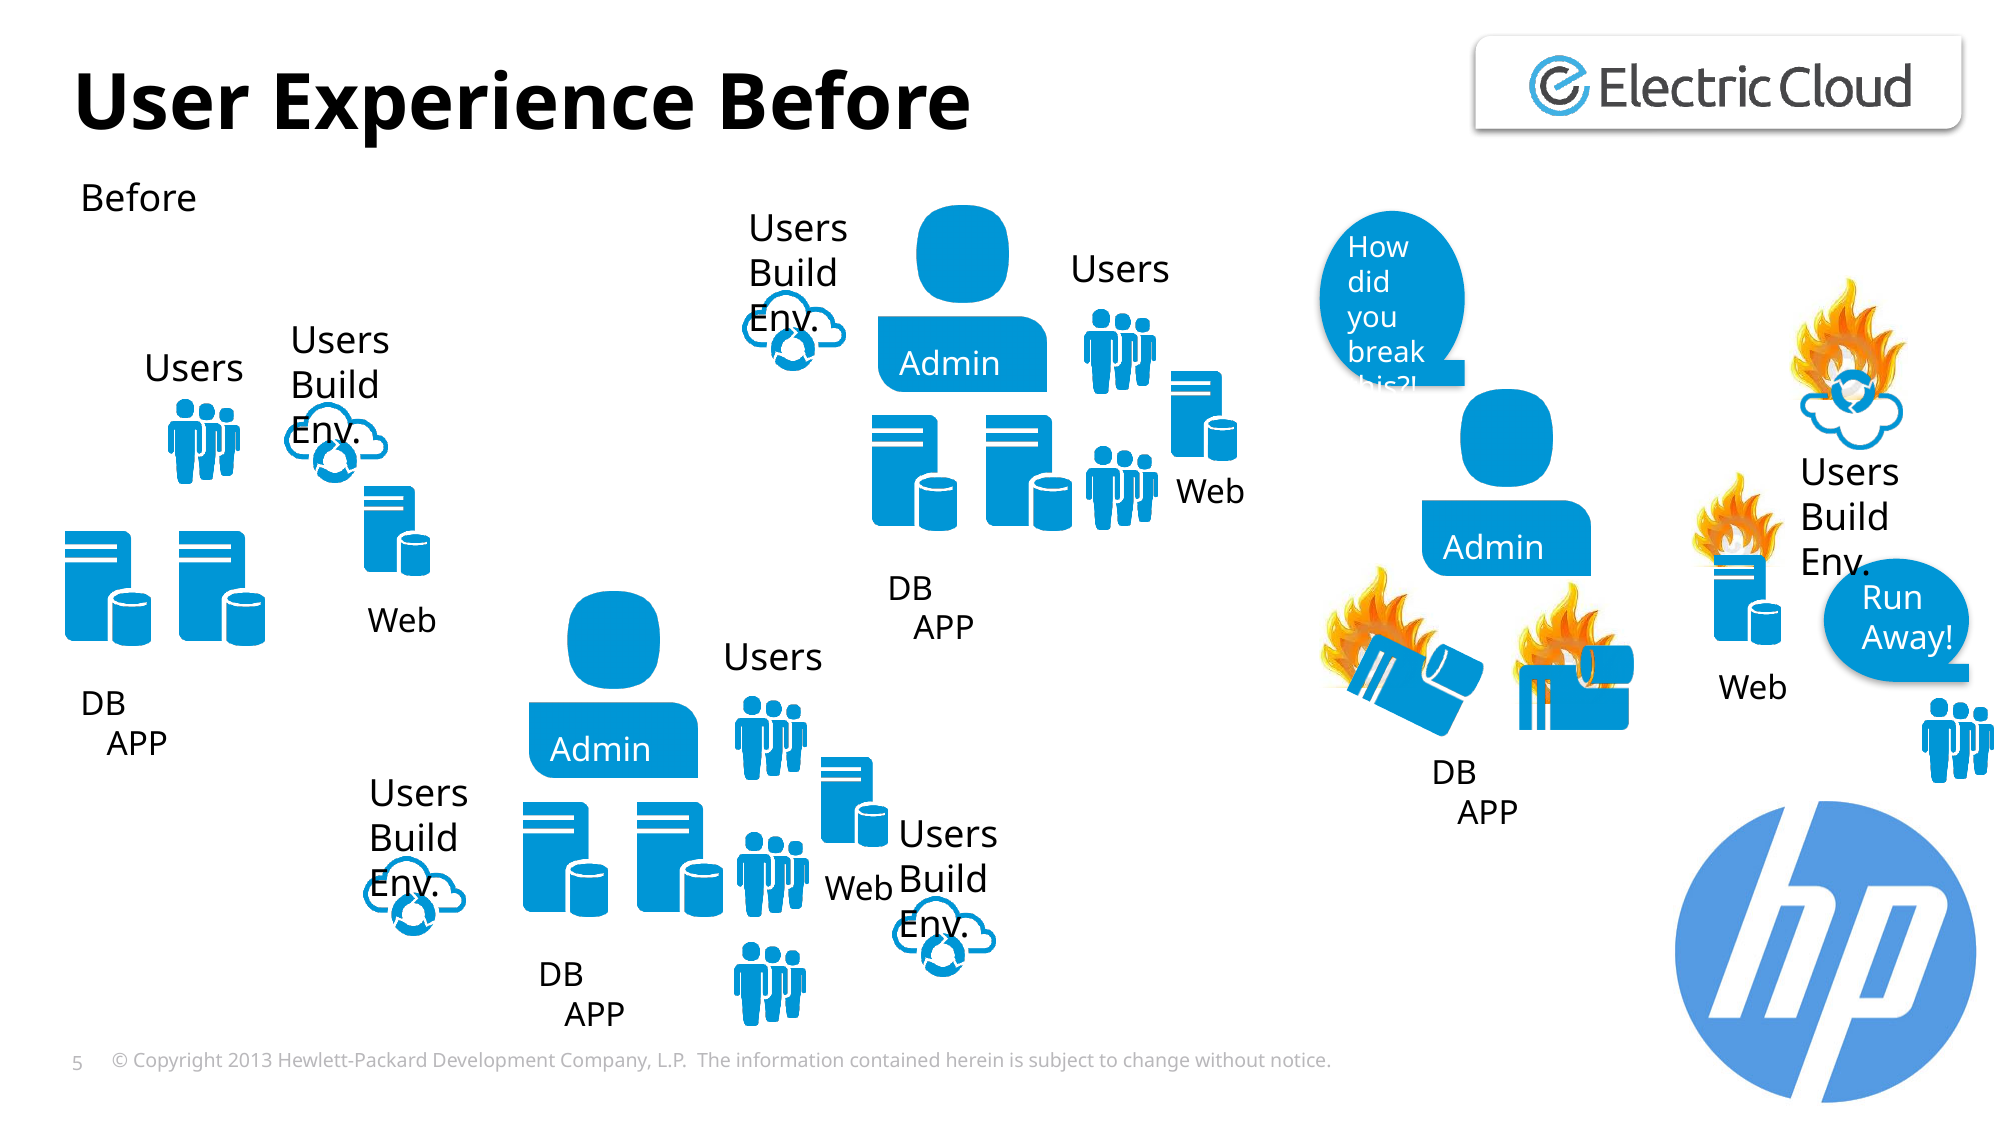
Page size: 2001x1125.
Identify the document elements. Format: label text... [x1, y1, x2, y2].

picture [1436, 0, 2000, 224]
text_box Run Away! [1846, 591, 1969, 664]
picture [872, 415, 958, 531]
text_box Web [352, 591, 528, 647]
picture [1527, 542, 1531, 558]
text_box DB APP [872, 559, 1072, 655]
text_box Users Build Env. [353, 762, 551, 912]
picture [923, 357, 933, 375]
text_box [1455, 252, 1466, 344]
picture [949, 358, 958, 374]
picture [1444, 536, 1462, 558]
picture [332, 401, 388, 440]
picture [1691, 469, 1785, 645]
picture [901, 352, 919, 374]
picture [944, 358, 948, 374]
text_box Users Build Env. [883, 802, 1080, 953]
picture [878, 205, 1047, 334]
picture [252, 643, 265, 647]
text_box Users Build Env. [1784, 440, 1982, 591]
picture [411, 855, 467, 897]
picture [734, 996, 744, 1026]
picture [363, 855, 467, 937]
text_box Before [65, 166, 213, 227]
picture [878, 374, 895, 392]
picture [1532, 541, 1541, 558]
picture [1493, 542, 1502, 558]
text_box [1356, 210, 1428, 221]
picture [1510, 579, 1633, 730]
picture [595, 912, 609, 918]
picture [986, 415, 1072, 531]
text_box [1823, 591, 1970, 683]
picture [1789, 275, 1908, 445]
picture [1371, 657, 1434, 735]
picture [637, 829, 688, 833]
picture [1868, 414, 1904, 450]
picture [943, 896, 996, 934]
picture [1086, 500, 1098, 531]
picture [179, 531, 265, 647]
picture [1170, 371, 1237, 461]
picture [523, 802, 609, 918]
picture [551, 738, 569, 760]
picture [1532, 680, 1620, 746]
picture [523, 829, 573, 833]
picture [284, 401, 388, 483]
picture [138, 643, 151, 647]
picture [65, 531, 151, 647]
picture [710, 914, 723, 918]
picture [1422, 389, 1591, 518]
picture [1358, 652, 1384, 697]
text_box How did you break this?! [1332, 221, 1455, 411]
picture [529, 591, 698, 720]
text_box Users [708, 625, 838, 686]
text_box [1455, 359, 1466, 387]
picture [821, 757, 888, 847]
picture [960, 357, 969, 374]
picture [363, 486, 430, 576]
picture [1466, 542, 1476, 559]
picture [1084, 363, 1094, 394]
picture [872, 442, 922, 446]
picture [179, 558, 230, 562]
text_box Web [1163, 463, 1360, 518]
text_box Users Build Env. [275, 308, 472, 458]
picture [168, 399, 240, 484]
picture [573, 744, 583, 761]
text_box Web [1703, 658, 1903, 714]
picture [634, 744, 638, 760]
text_box Web [813, 859, 883, 915]
text_box DB APP [65, 674, 265, 770]
title User Experience Before [71, 51, 1431, 146]
picture [1504, 542, 1512, 558]
picture [735, 696, 807, 780]
picture [637, 802, 723, 918]
text_box Users [129, 336, 259, 396]
text_box Users [1055, 237, 1186, 298]
picture [168, 453, 178, 484]
text_box [1318, 248, 1332, 349]
text_box DB APP [1416, 743, 1616, 839]
picture [737, 832, 809, 917]
picture [734, 942, 806, 1026]
picture [1800, 410, 1852, 450]
text_box DB APP [523, 945, 723, 1041]
picture [986, 442, 1037, 446]
picture [65, 558, 116, 562]
picture [735, 750, 745, 780]
picture [892, 896, 996, 978]
picture [1086, 446, 1158, 531]
picture [790, 289, 846, 328]
picture [989, 358, 998, 374]
picture [1084, 309, 1156, 394]
picture [529, 760, 552, 779]
picture [611, 744, 619, 760]
picture [742, 289, 846, 371]
picture [1319, 558, 1473, 740]
picture [1656, 698, 2000, 1125]
picture [600, 744, 609, 760]
text_box Users Build Env. [733, 196, 930, 347]
picture [737, 886, 747, 917]
picture [639, 743, 648, 760]
